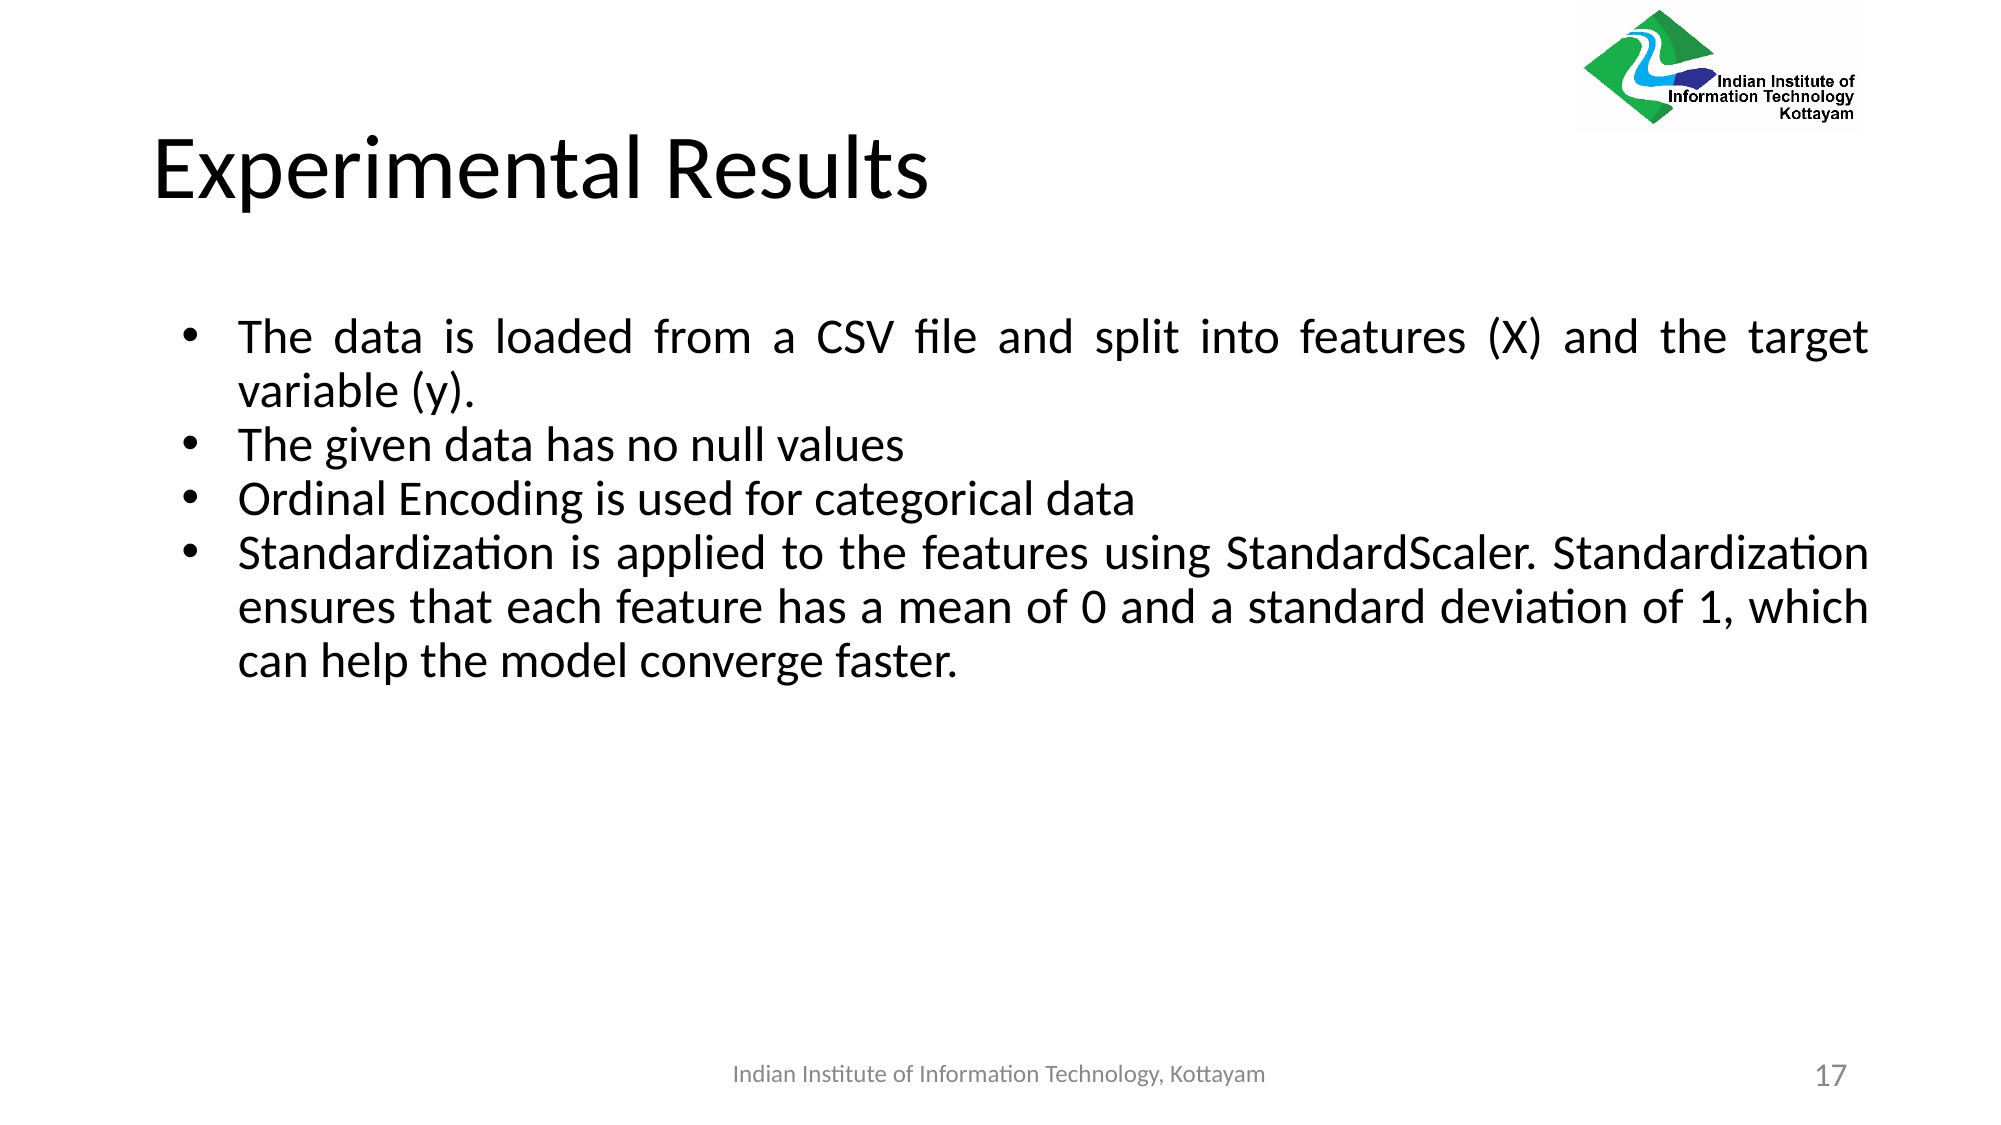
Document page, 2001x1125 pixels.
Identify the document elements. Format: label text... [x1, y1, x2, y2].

footer Indian Institute of Information Technology, Kottayam [662, 1042, 1338, 1103]
title Experimental Results [137, 59, 1863, 188]
slide_number 17 [1412, 1042, 1863, 1103]
picture [1574, 0, 1863, 134]
list The data is loaded from a CSV file and split into features (X) and the target variable (y). The given data has no null values Ordinal Encoding is used for categorical data Standardization is applied to the features using StandardScaler. Standardization ensures that each feature has a mean of 0 and a standard deviation of 1, which can help the model converge faster. [137, 188, 1886, 1007]
